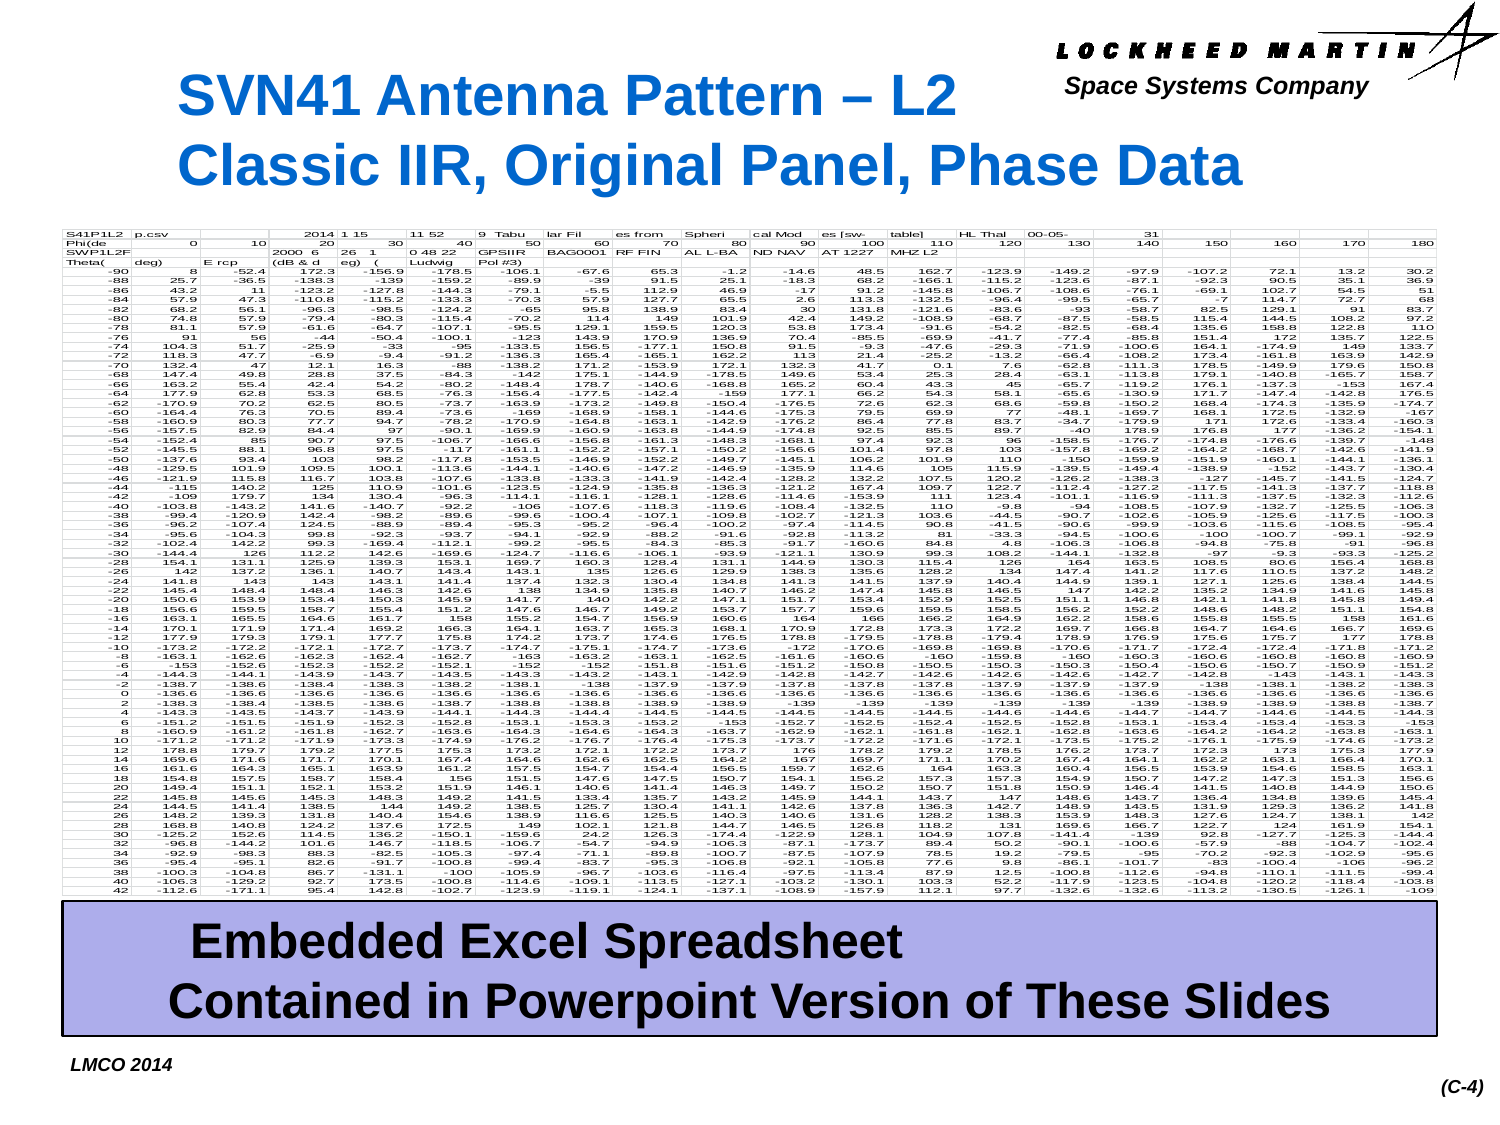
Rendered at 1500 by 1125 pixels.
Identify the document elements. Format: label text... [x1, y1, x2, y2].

text_box SVN41 Antenna Pattern – L2 Classic IIR, Original Panel, Phase Data [162, 49, 1263, 205]
picture [1050, 0, 1500, 99]
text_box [62, 228, 1438, 897]
text_box Embedded Excel Spreadsheet Contained in Powerpoint Version of These Slides [62, 902, 1438, 1036]
picture [1315, 83, 1321, 92]
